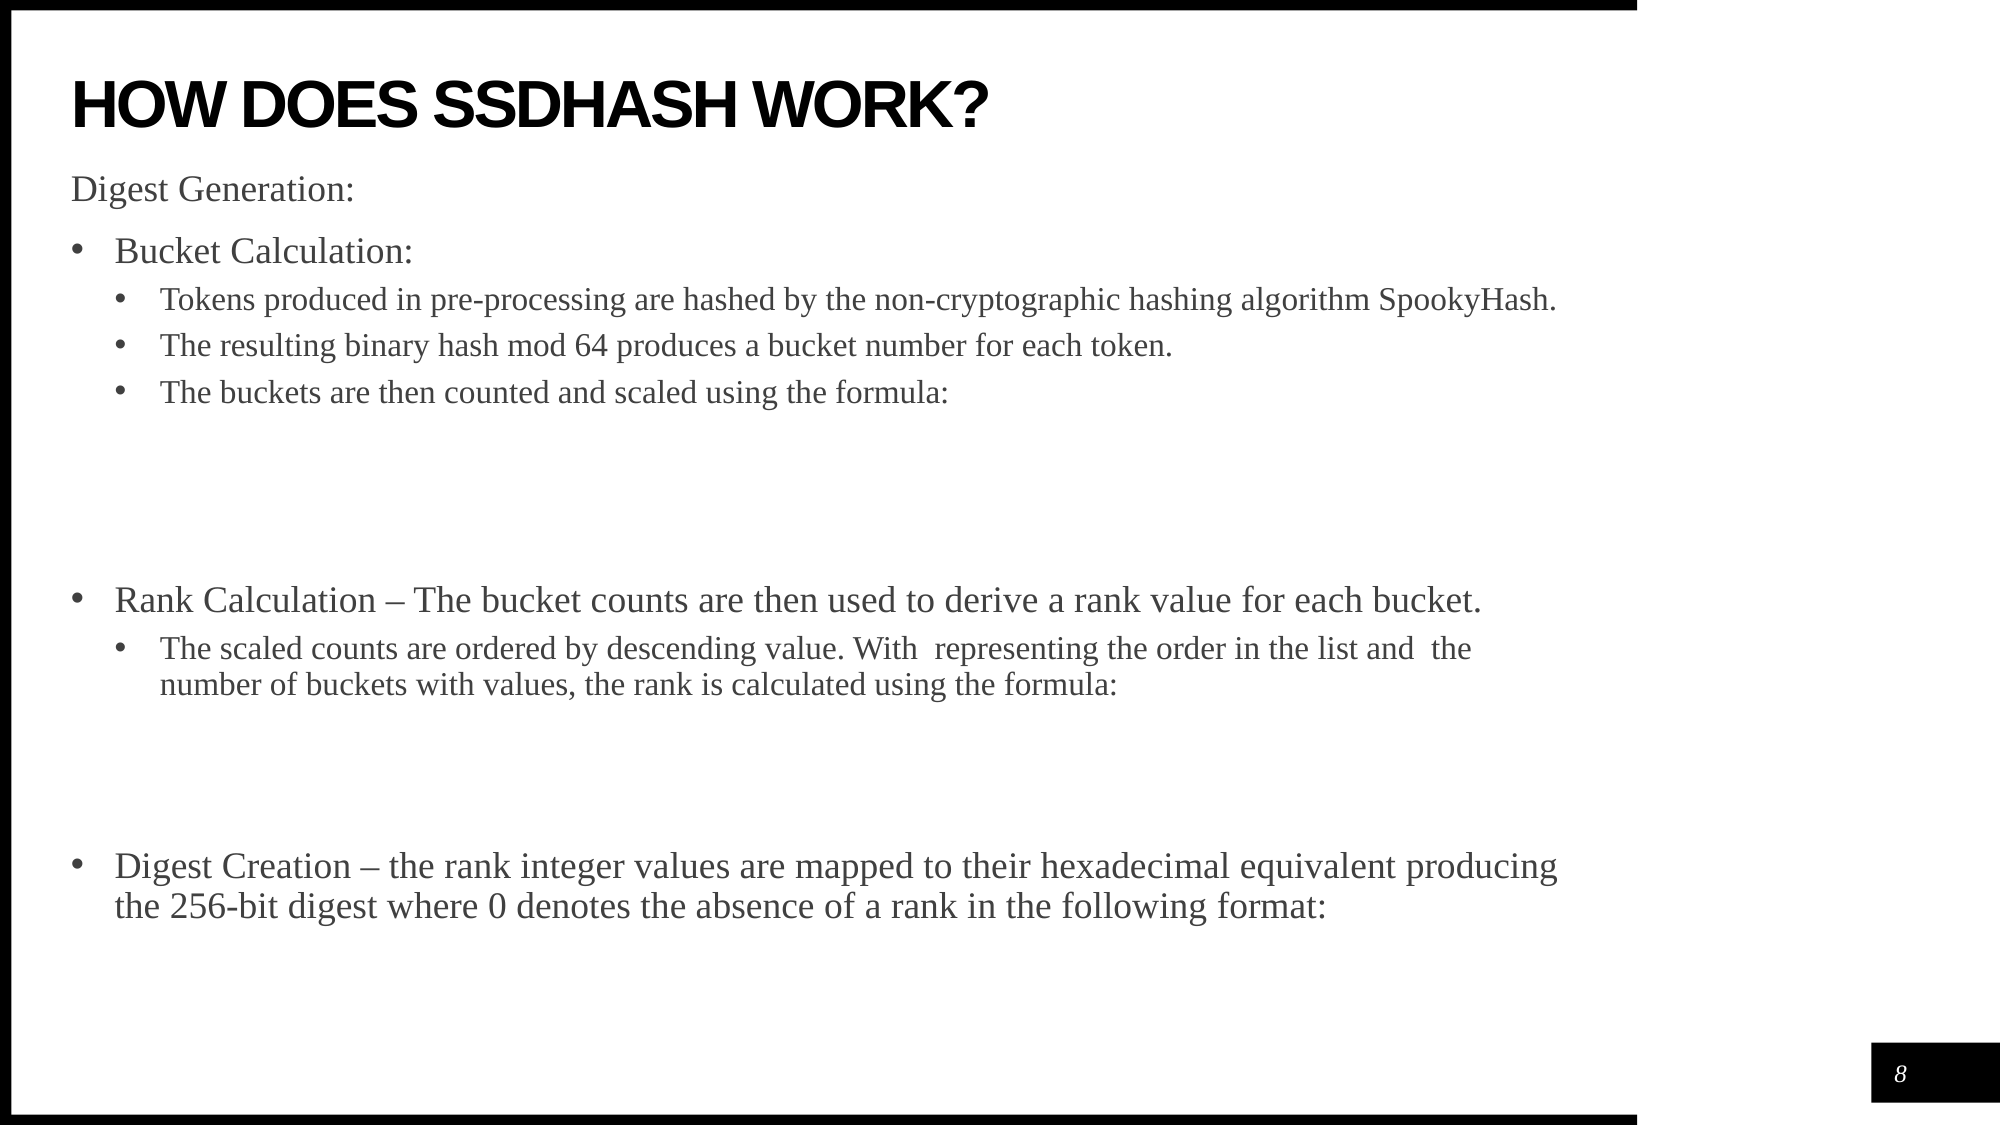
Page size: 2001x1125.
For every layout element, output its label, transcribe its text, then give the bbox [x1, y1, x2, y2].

title How Does SSDHash Work? [70, 70, 1580, 142]
slide_number 8 [1877, 1050, 1924, 1096]
